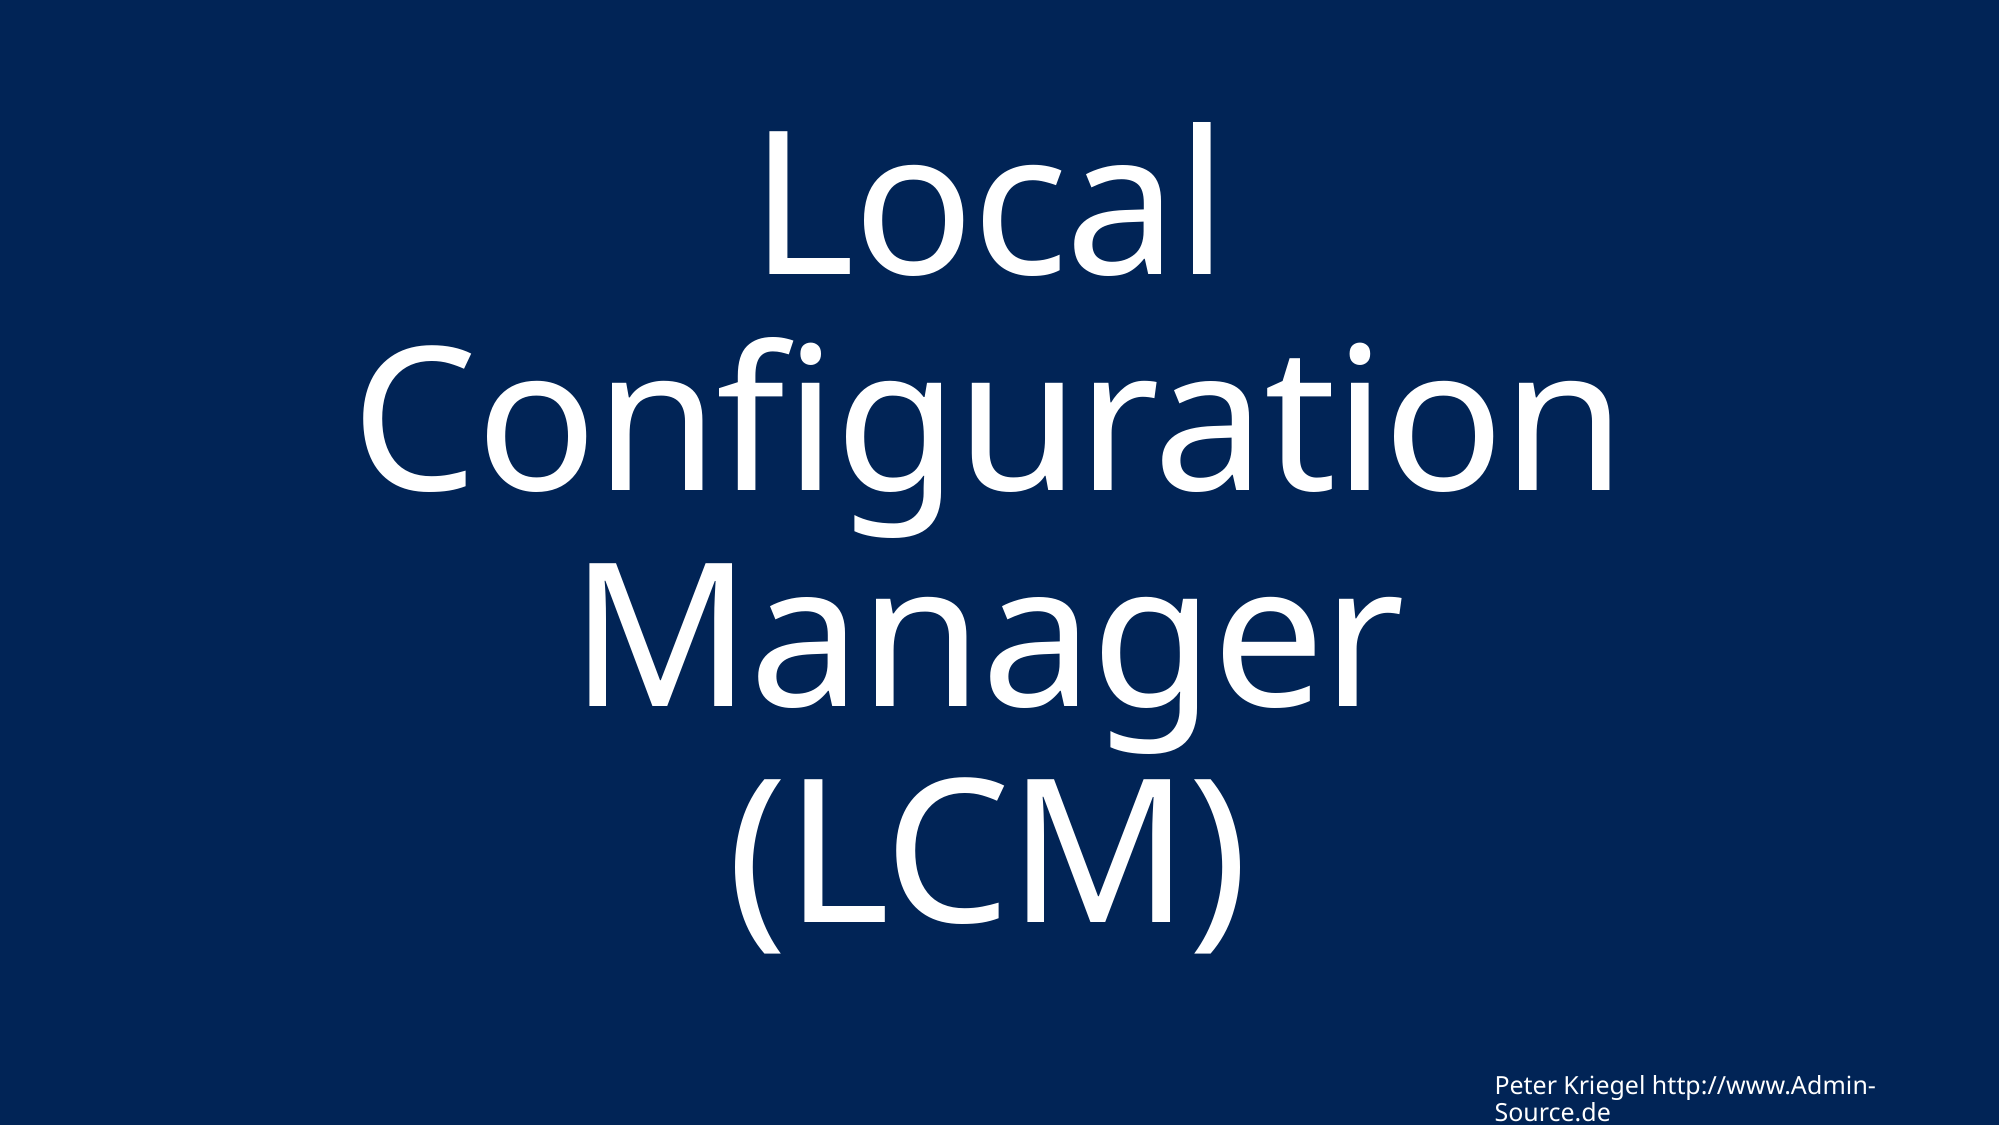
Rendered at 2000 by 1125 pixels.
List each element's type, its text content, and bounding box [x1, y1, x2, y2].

title Local Configuration Manager (LCM) [161, 101, 1815, 975]
